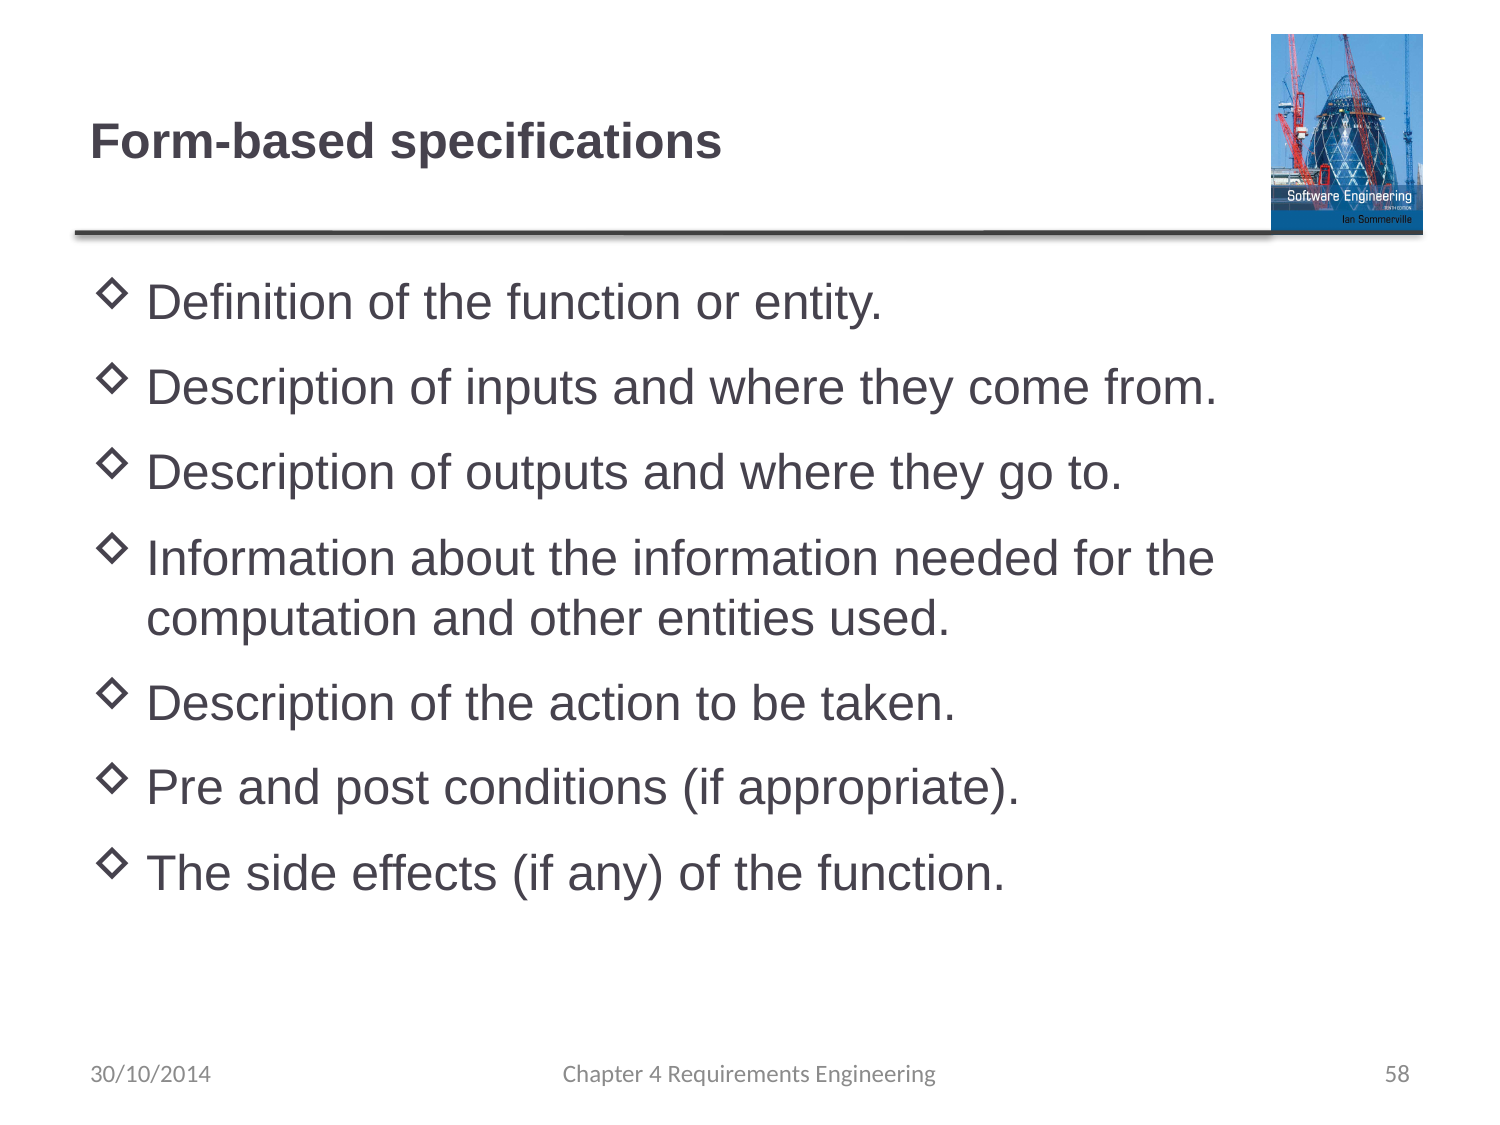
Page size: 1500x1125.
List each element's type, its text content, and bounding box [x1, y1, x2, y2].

list Definition of the function or entity. Description of inputs and where they come from. Description of outputs and where they go to. Information about the information needed for the computation and other entities used. Description of the action to be taken. Pre and post conditions (if appropriate). The side effects (if any) of the function. [75, 262, 1425, 1005]
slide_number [75, 1042, 425, 1103]
picture [1271, 34, 1423, 230]
title Form-based specifications [74, 44, 1272, 233]
footer Chapter 4 Requirements Engineering [512, 1042, 988, 1103]
slide_number 58 [1074, 1042, 1425, 1103]
